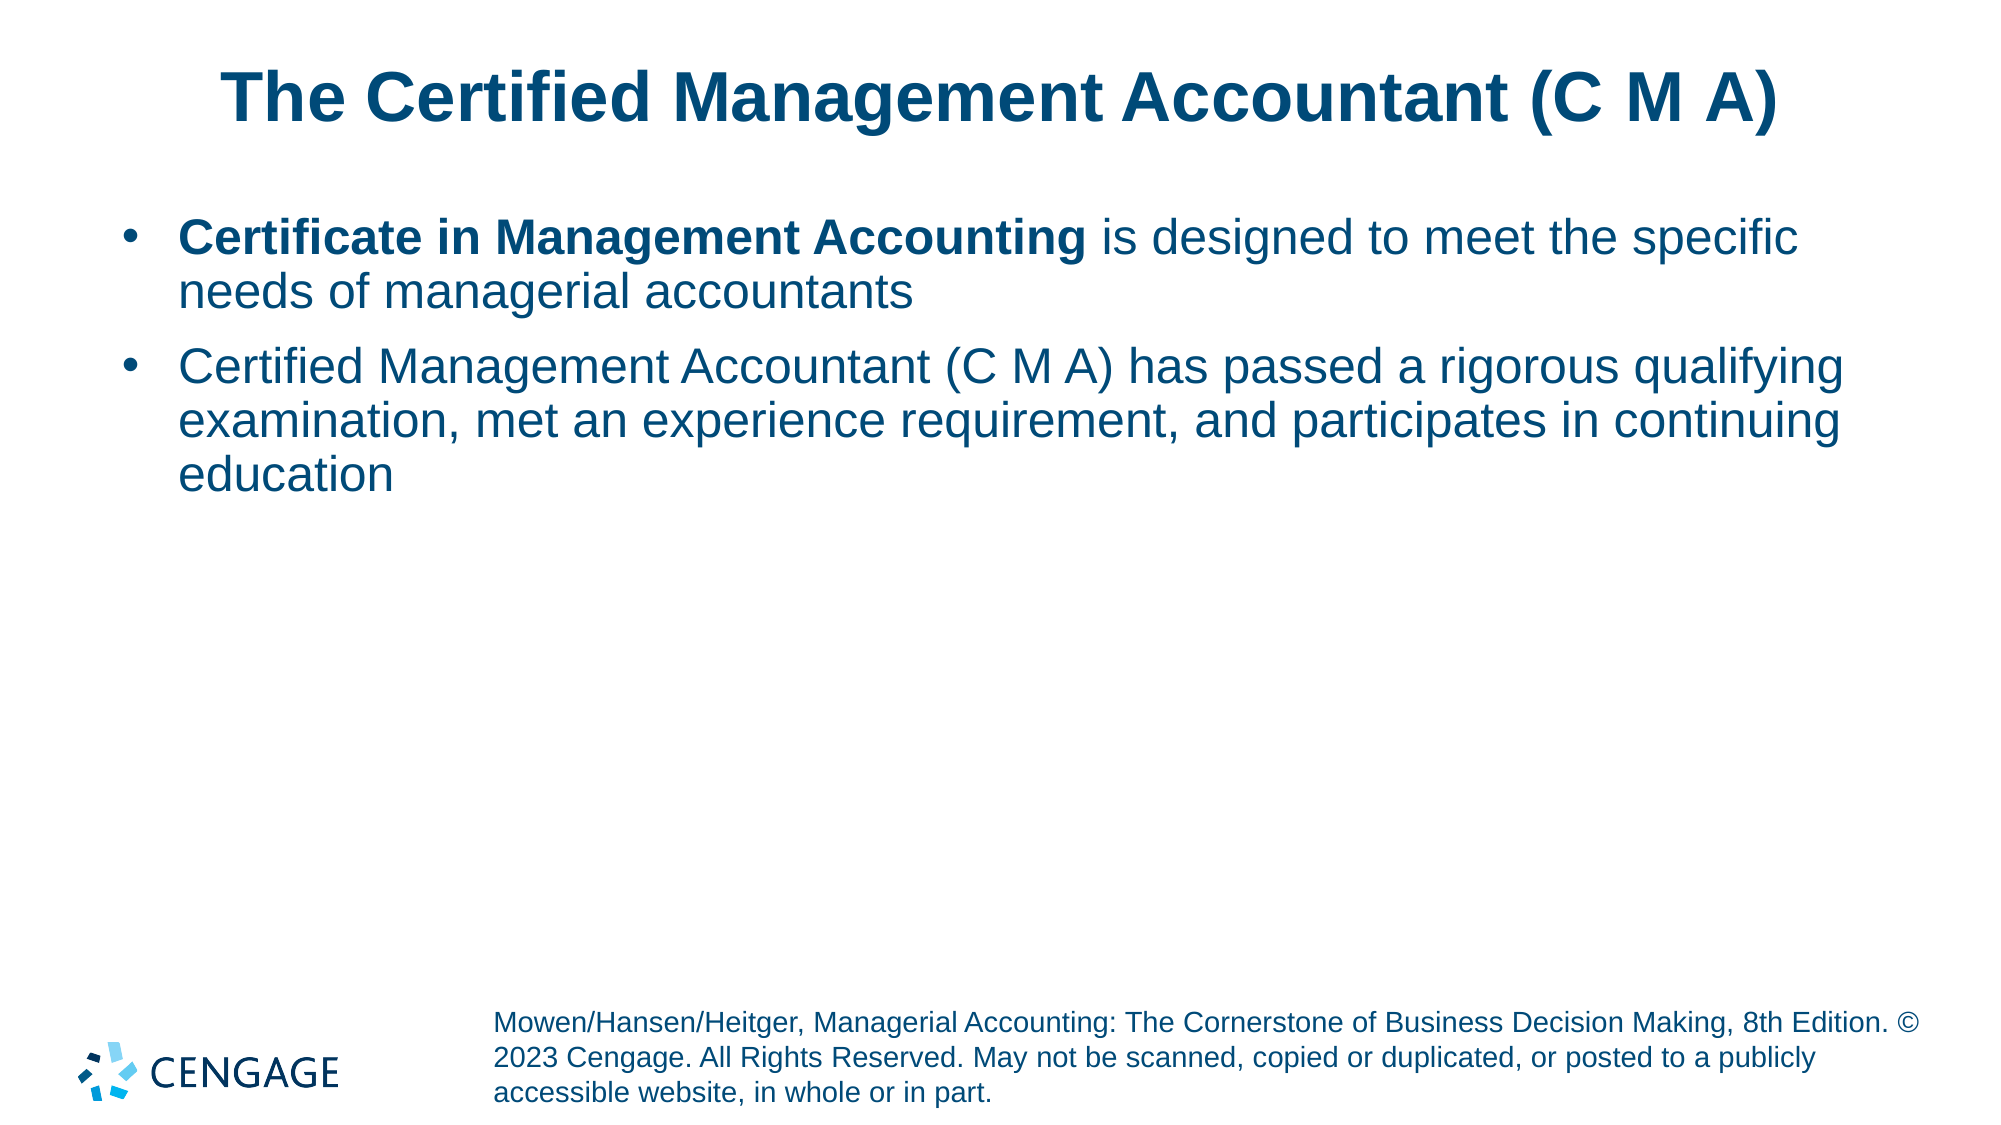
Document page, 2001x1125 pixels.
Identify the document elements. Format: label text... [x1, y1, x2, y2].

list Certificate in Management Accounting is designed to meet the specific needs of managerial accountants Certified Management Accountant (C M A) has passed a rigorous qualifying examination, met an experience requirement, and participates in continuing education [121, 211, 1880, 948]
picture [78, 1042, 338, 1101]
title The Certified Management Accountant (C M A) [137, 59, 1863, 171]
